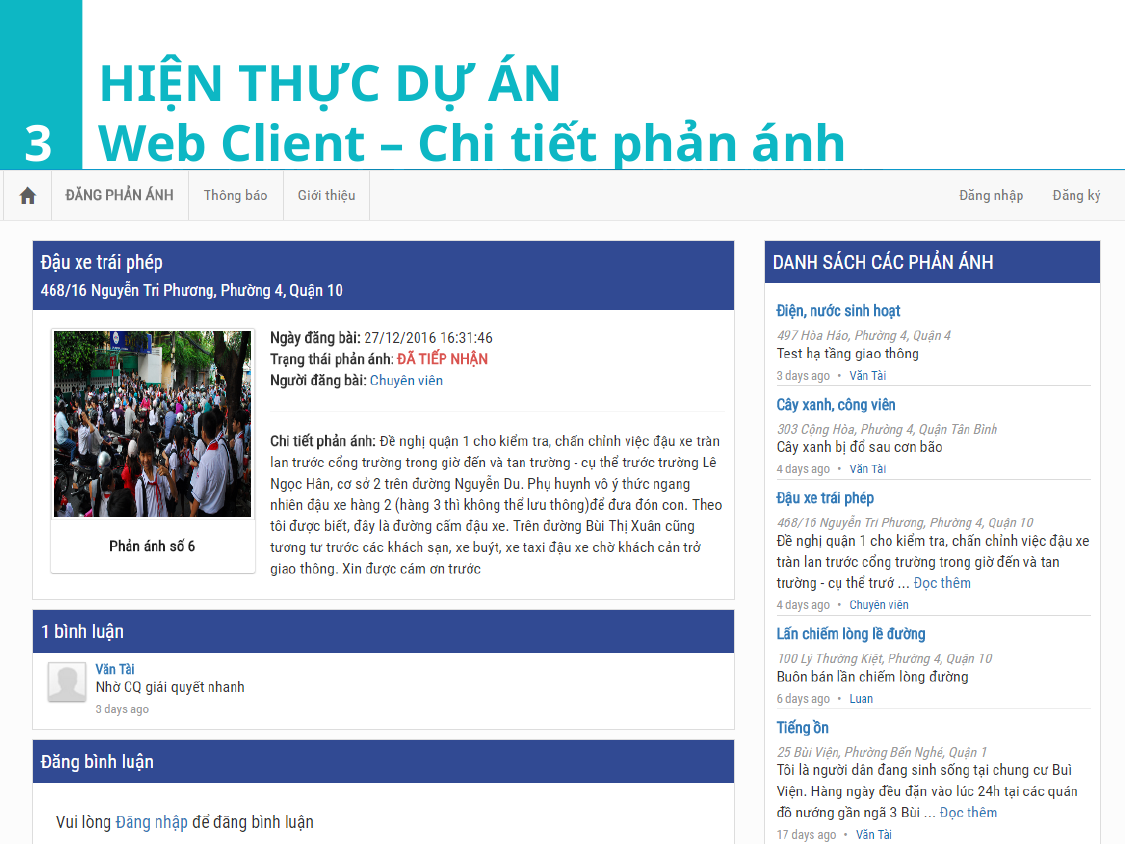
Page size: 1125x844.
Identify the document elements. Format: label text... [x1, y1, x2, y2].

text_box 3 [9, 0, 83, 167]
text_box HIỆN THỰC DỰ ÁN Web Client – Chi tiết phản ánh [83, 0, 979, 167]
picture [0, 171, 1125, 844]
